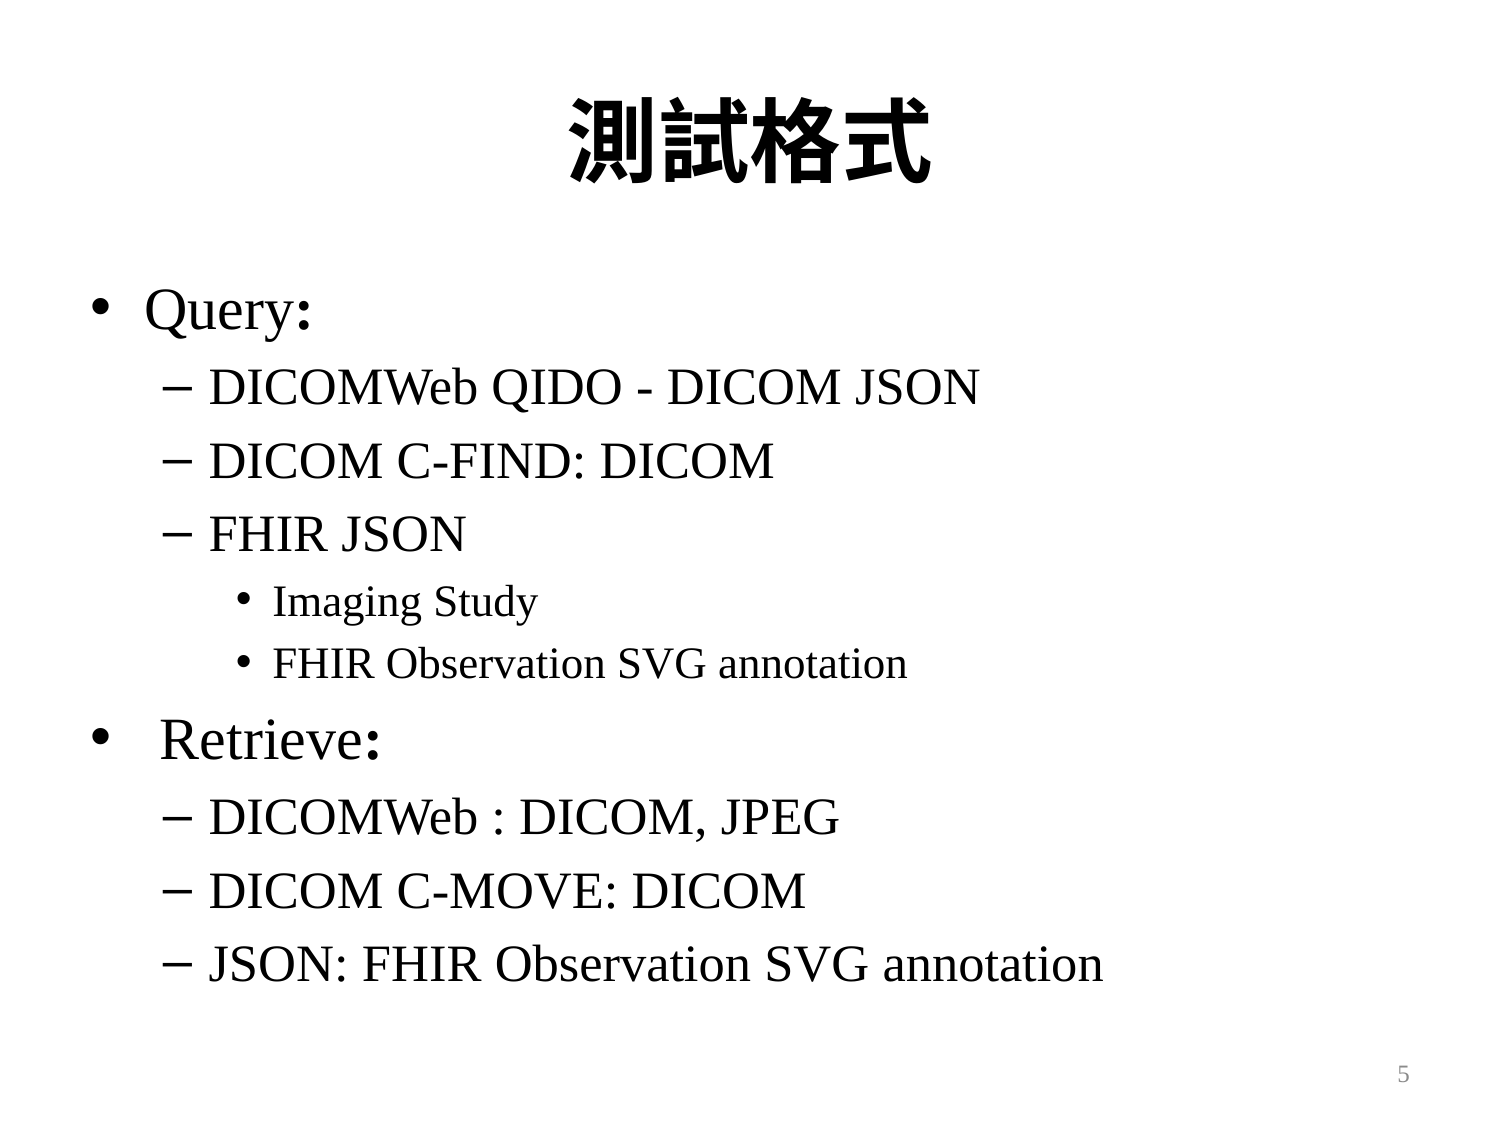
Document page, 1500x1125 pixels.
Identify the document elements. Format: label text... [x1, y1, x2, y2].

title 測試格式 [75, 45, 1425, 233]
list Query: DICOMWeb QIDO - DICOM JSON DICOM C-FIND: DICOM FHIR JSON Imaging Study FHIR Observation SVG annotation Retrieve: DICOMWeb : DICOM, JPEG DICOM C-MOVE: DICOM JSON: FHIR Observation SVG annotation [75, 262, 1425, 1005]
slide_number 5 [1074, 1042, 1425, 1103]
